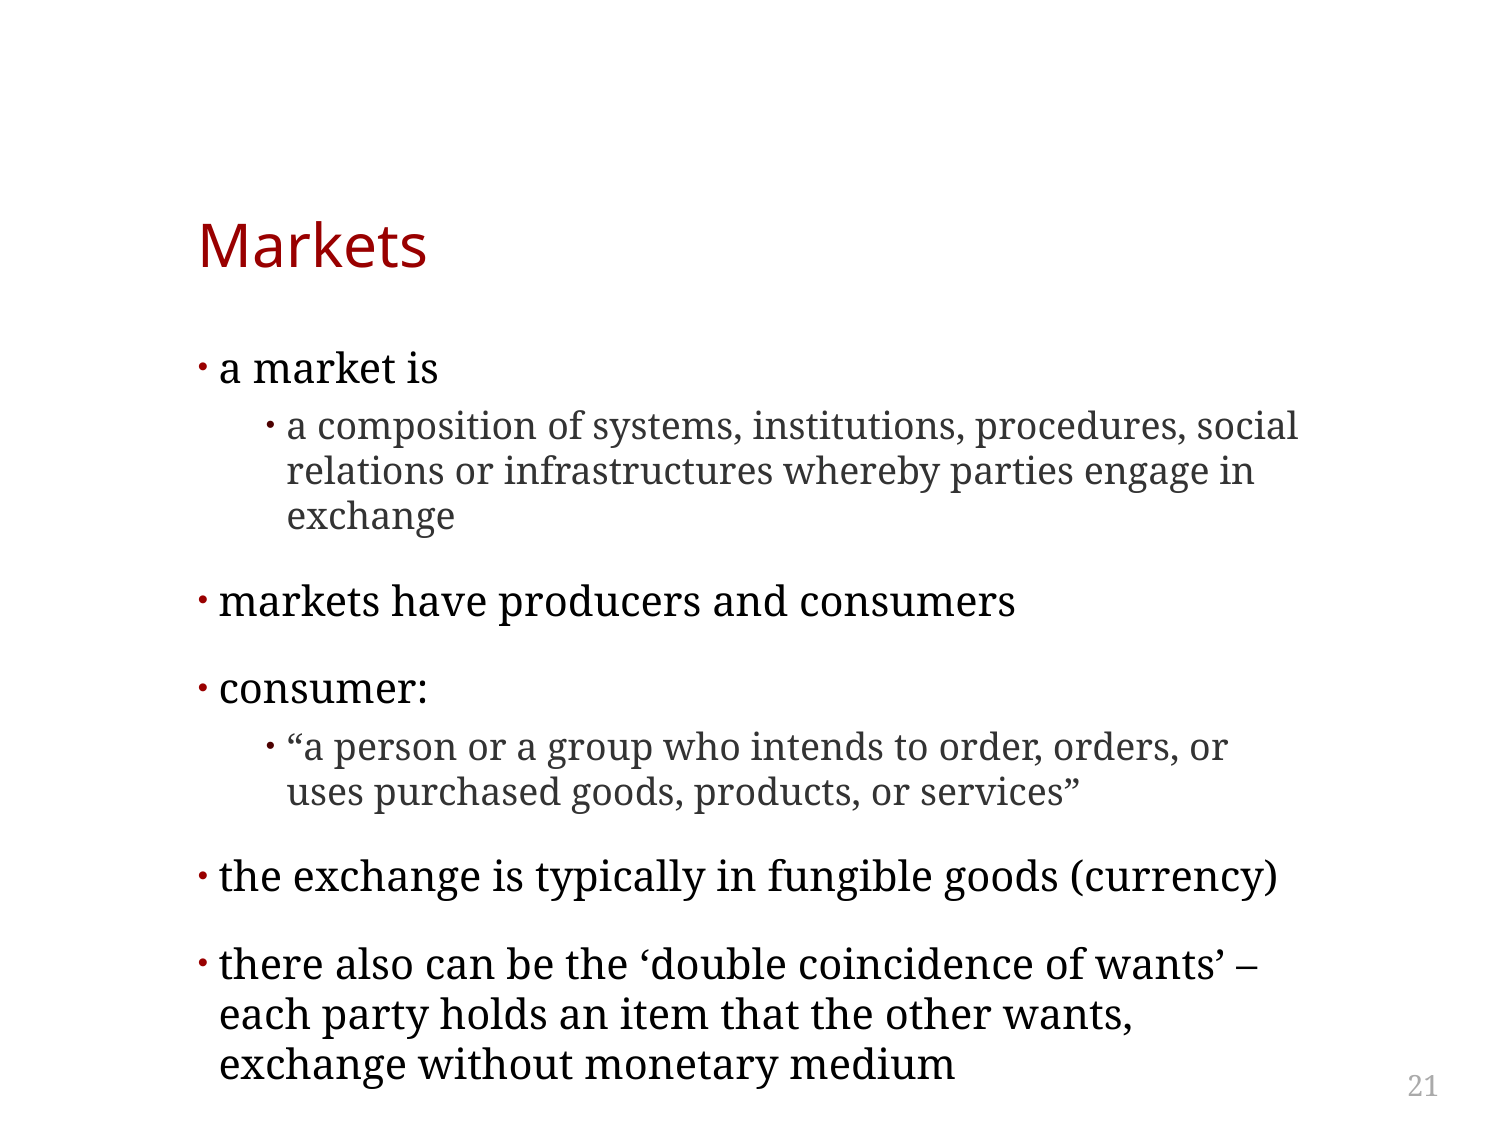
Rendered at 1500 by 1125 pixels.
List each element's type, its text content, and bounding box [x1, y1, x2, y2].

slide_number 21 [1349, 1050, 1498, 1125]
list a market is a composition of systems, institutions, procedures, social relations or infrastructures whereby parties engage in exchange markets have producers and consumers consumer: “a person or a group who intends to order, orders, or uses purchased goods, products, or services” the exchange is typically in fungible goods (currency) there also can be the ‘double coincidence of wants’ – each party holds an item that the other wants, exchange without monetary medium [190, 337, 1310, 1125]
title Markets [190, 203, 1310, 337]
